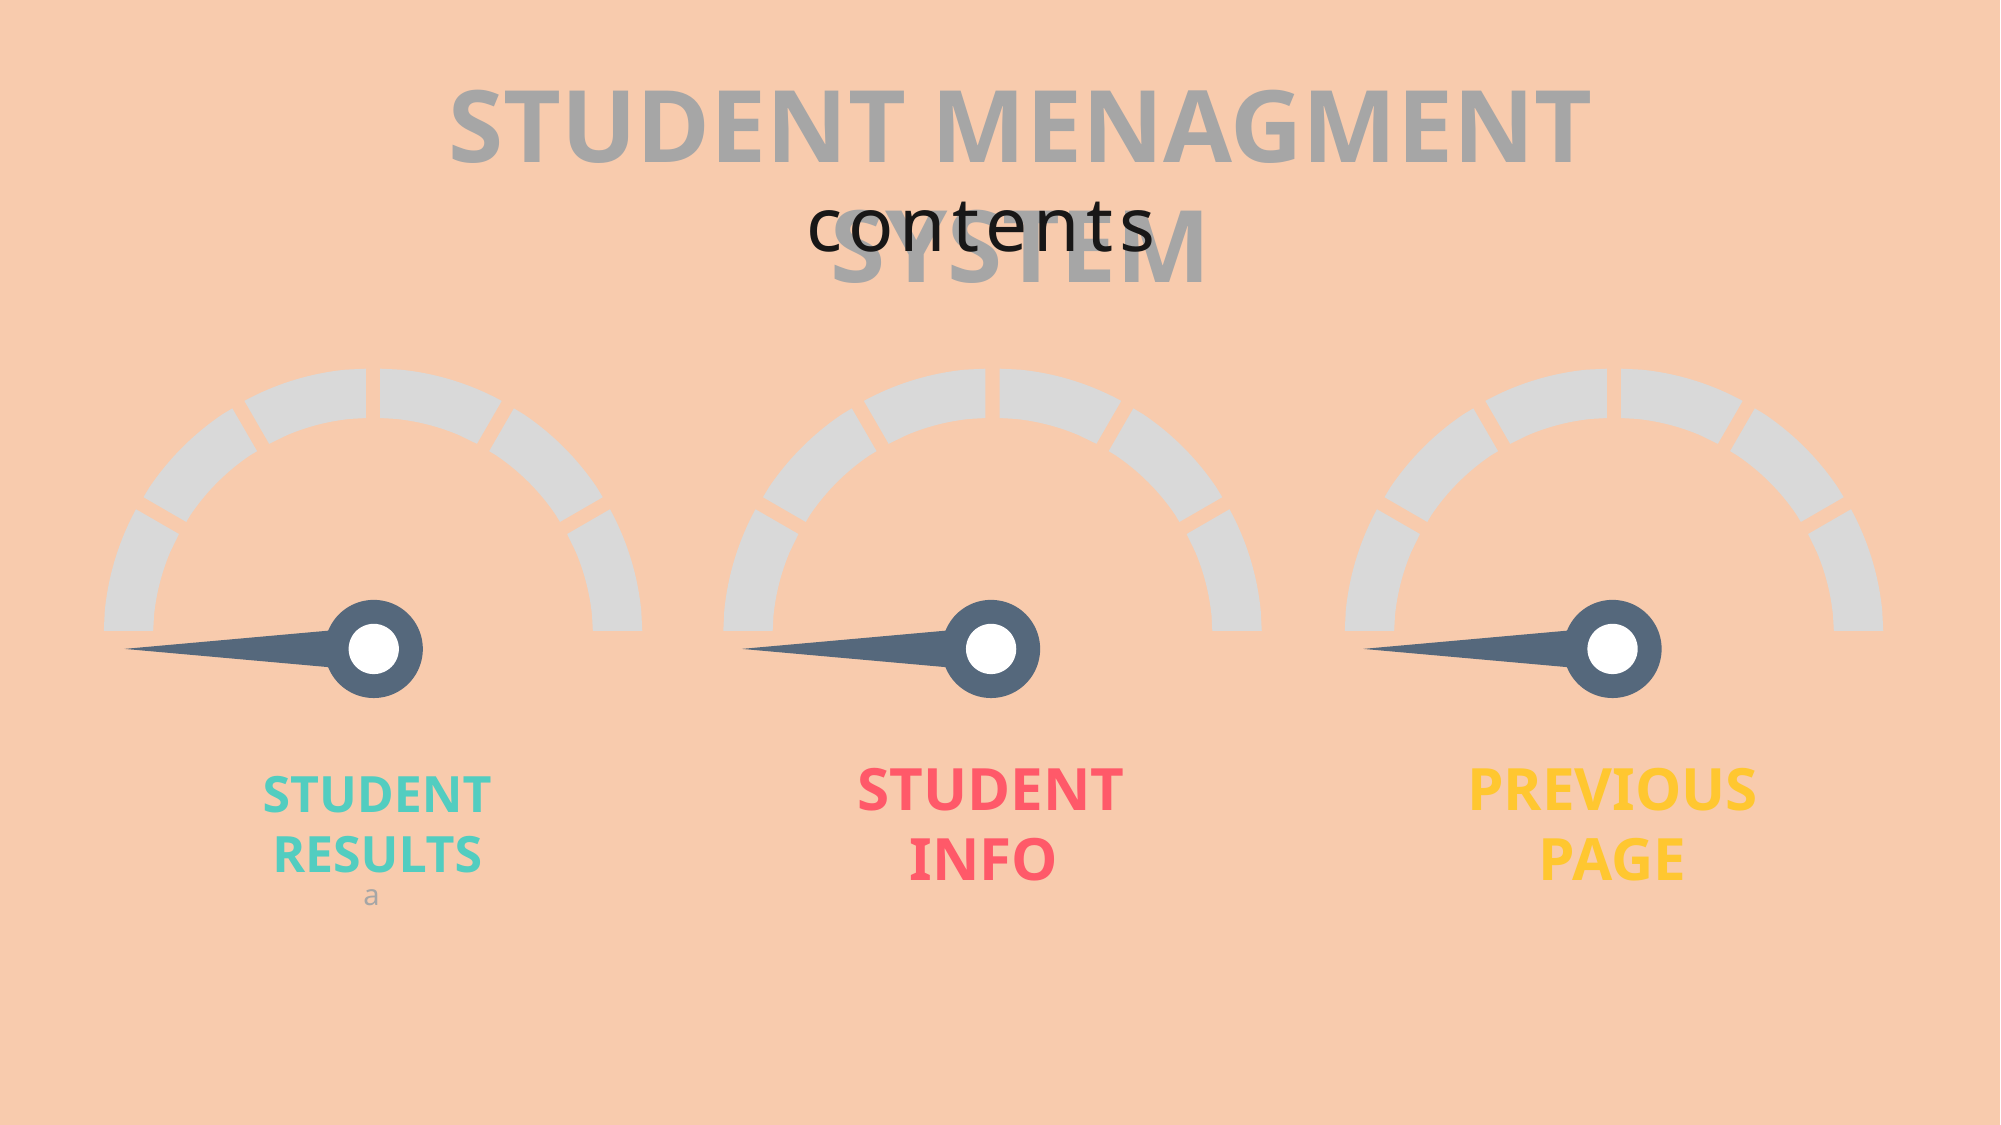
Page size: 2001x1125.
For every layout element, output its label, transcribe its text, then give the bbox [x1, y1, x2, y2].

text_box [1358, 744, 1867, 920]
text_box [103, 378, 645, 920]
text_box contents [340, 169, 1622, 274]
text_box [720, 378, 1262, 920]
text_box STUDENT MENAGMENT SYSTEM [244, 54, 1797, 455]
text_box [1341, 378, 1884, 920]
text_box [736, 744, 1246, 920]
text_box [117, 754, 626, 920]
